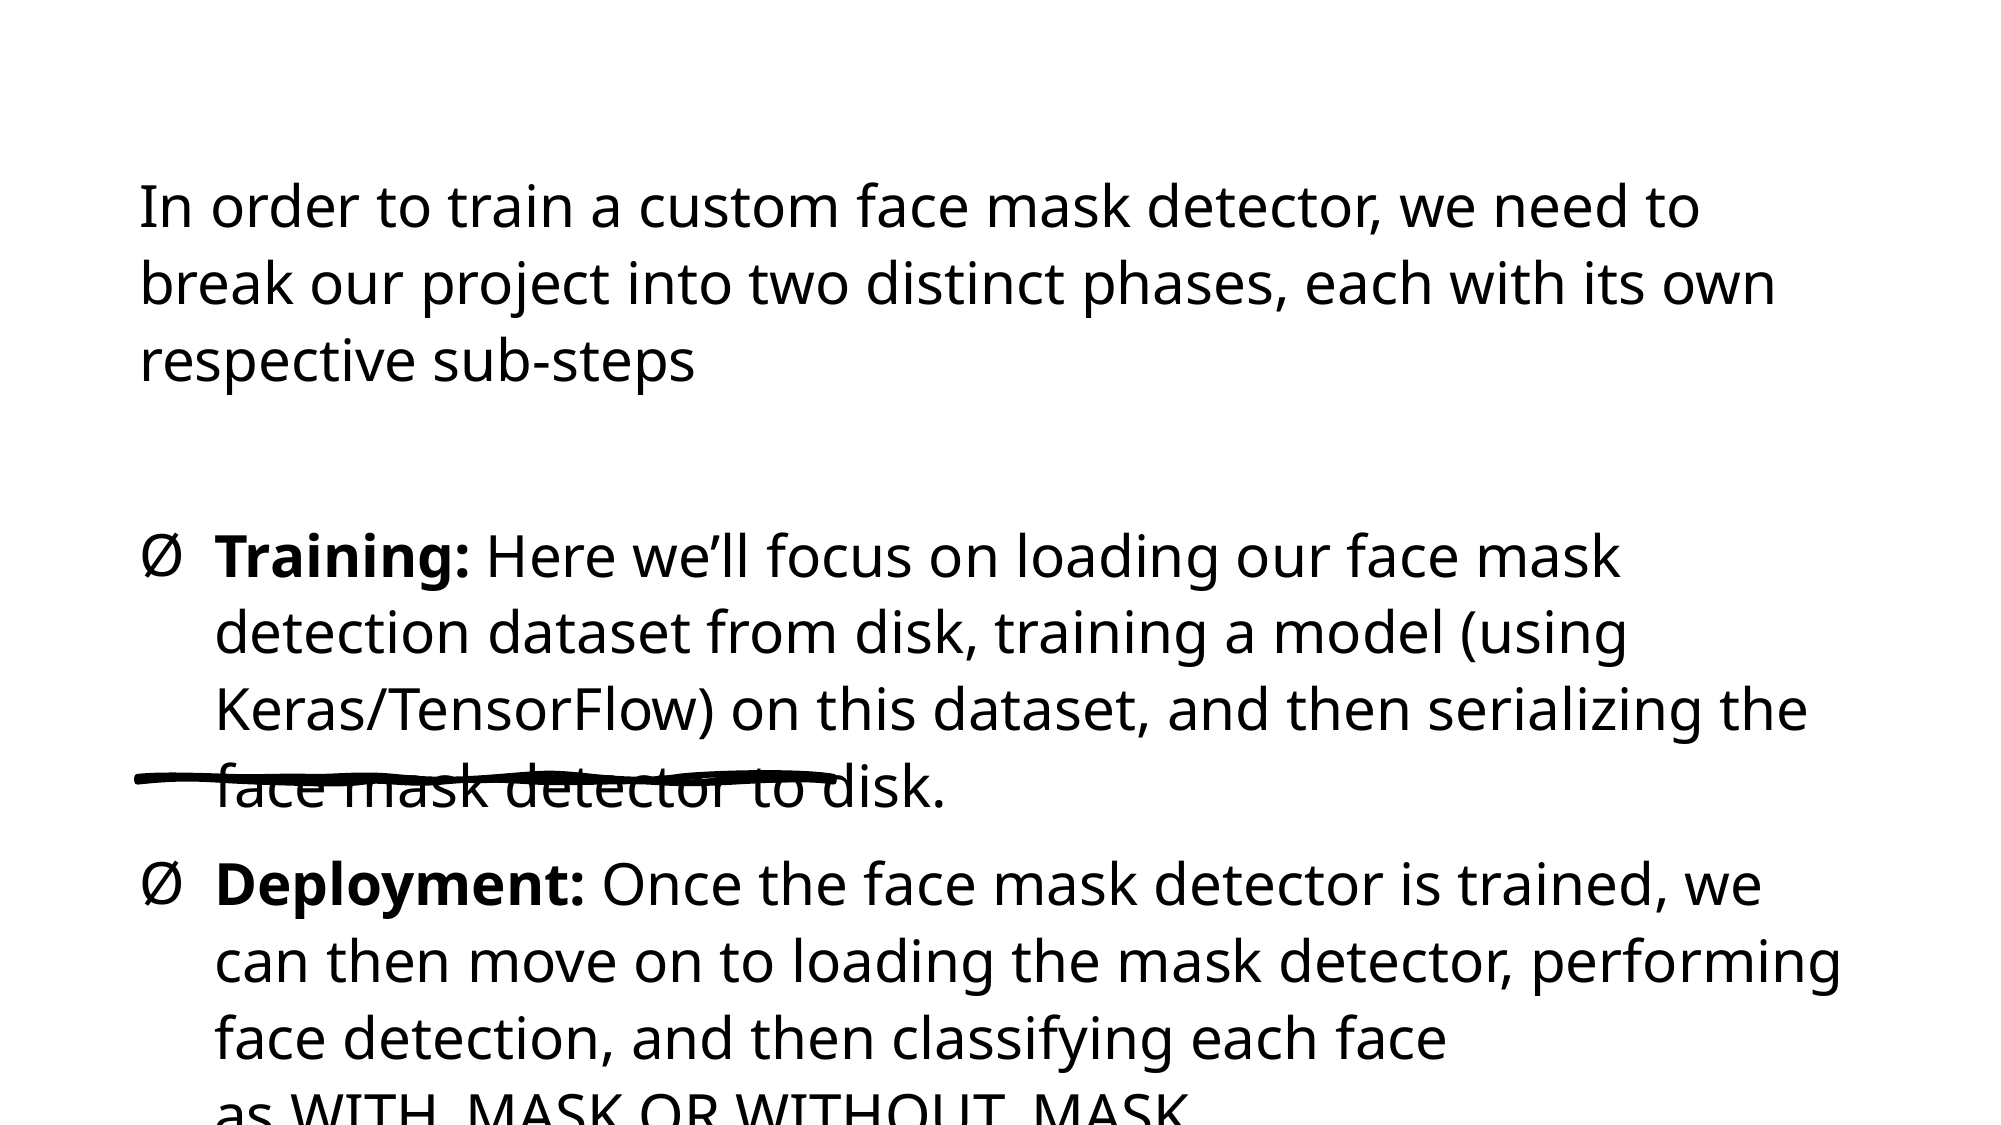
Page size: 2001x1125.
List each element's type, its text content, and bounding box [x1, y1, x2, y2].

text_box In order to train a custom face mask detector, we need to break our project into two distinct phases, each with its own respective sub-steps Training: Here we’ll focus on loading our face mask detection dataset from disk, training a model (using Keras/TensorFlow) on this dataset, and then serializing the face mask detector to disk. Deployment: Once the face mask detector is trained, we can then move on to loading the mask detector, performing face detection, and then classifying each face as WITH_MASK OR WITHOUT_MASK. [124, 154, 1876, 1125]
